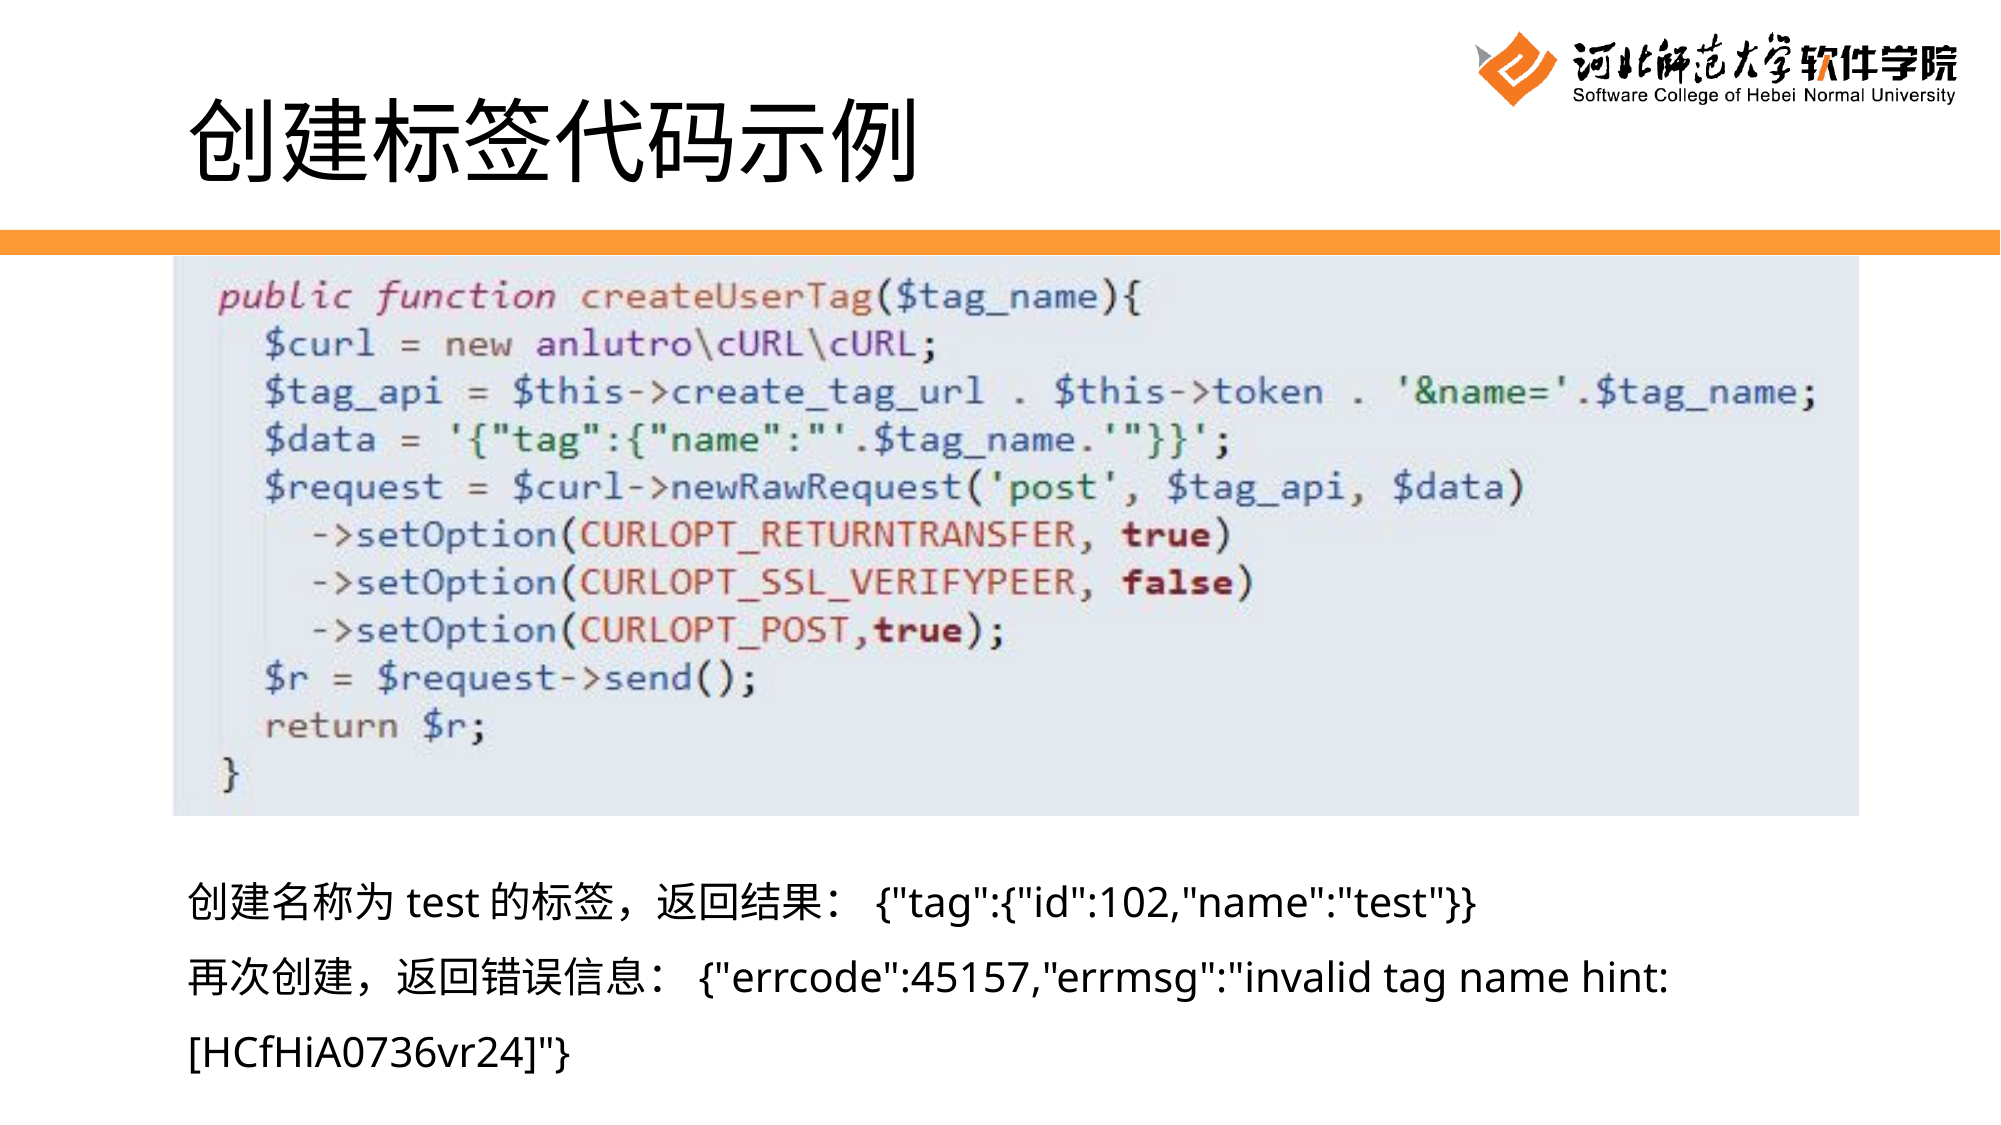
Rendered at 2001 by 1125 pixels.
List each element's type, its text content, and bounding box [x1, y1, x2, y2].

picture [172, 256, 1859, 816]
list 创建标签代码示例 [172, 89, 1128, 202]
text_box 创建名称为test的标签，返回结果：{"tag":{"id":102,"name":"test"}} 再次创建，返回错误信息：{"errcode":45157,"errmsg":"invalid tag name hint: [HCfHiA0736vr24]"} [172, 843, 1859, 1084]
picture [1475, 31, 1957, 107]
